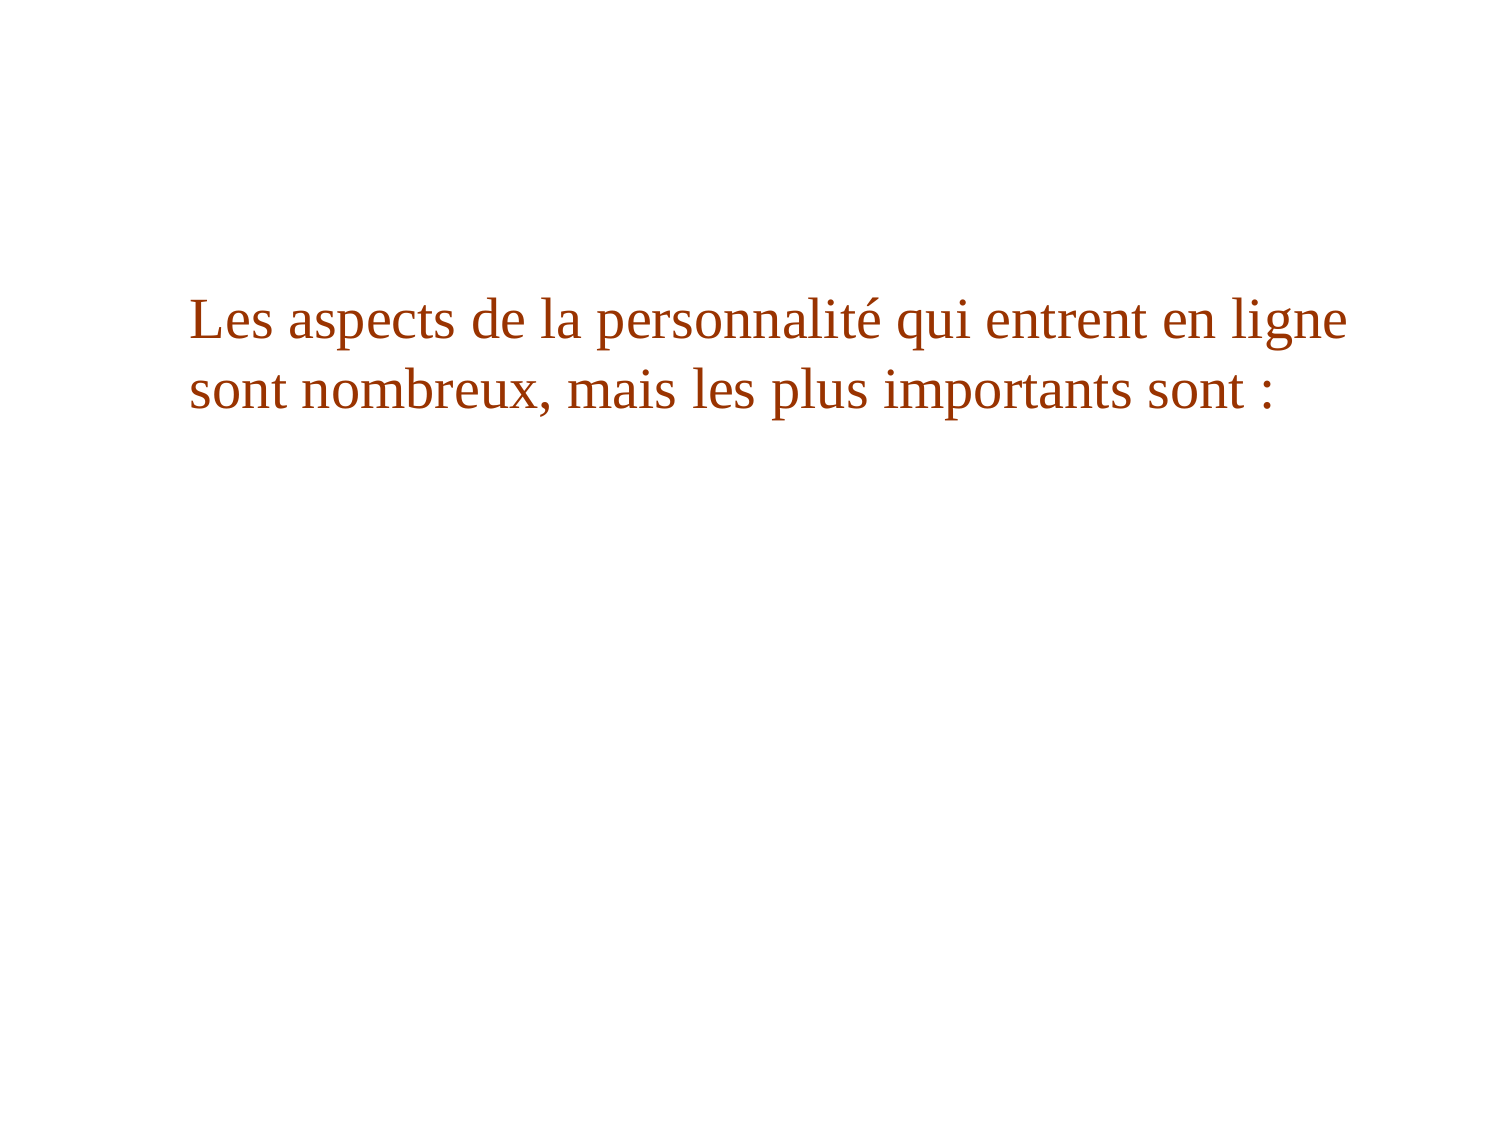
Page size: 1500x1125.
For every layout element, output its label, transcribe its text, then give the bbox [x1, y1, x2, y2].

list Les aspects de la personnalité qui entrent en ligne sont nombreux, mais les plus importants sont : [75, 87, 1425, 1005]
